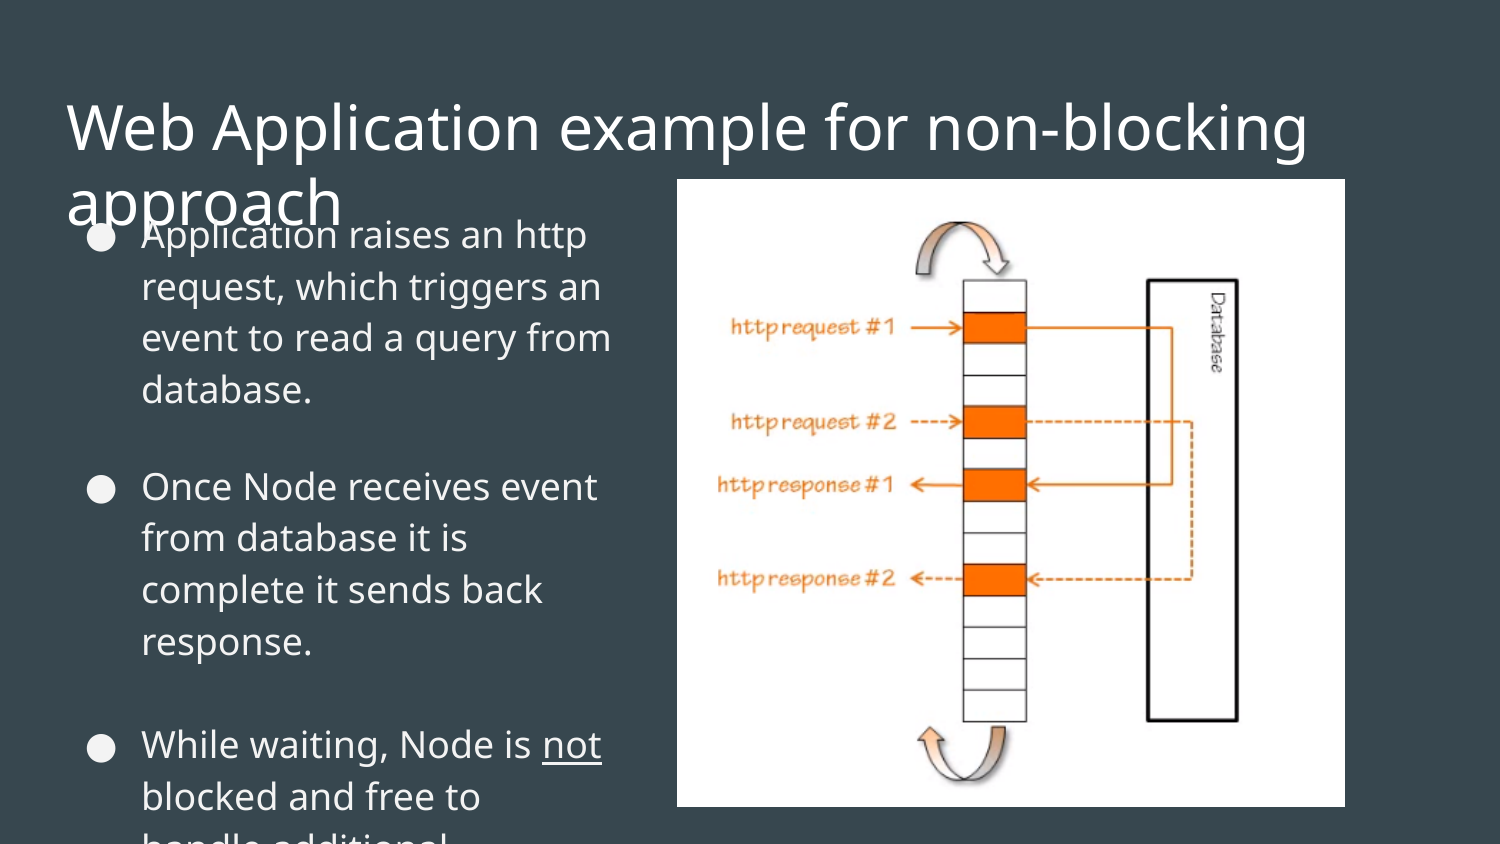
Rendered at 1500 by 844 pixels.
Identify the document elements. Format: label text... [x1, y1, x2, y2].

picture [677, 179, 1345, 807]
list Application raises an http request, which triggers an event to read a query from database. Once Node receives event from database it is complete it sends back response. While waiting, Node is not blocked and free to handle additional requests. [51, 189, 628, 816]
title Web Application example for non-blocking approach [51, 72, 1449, 167]
